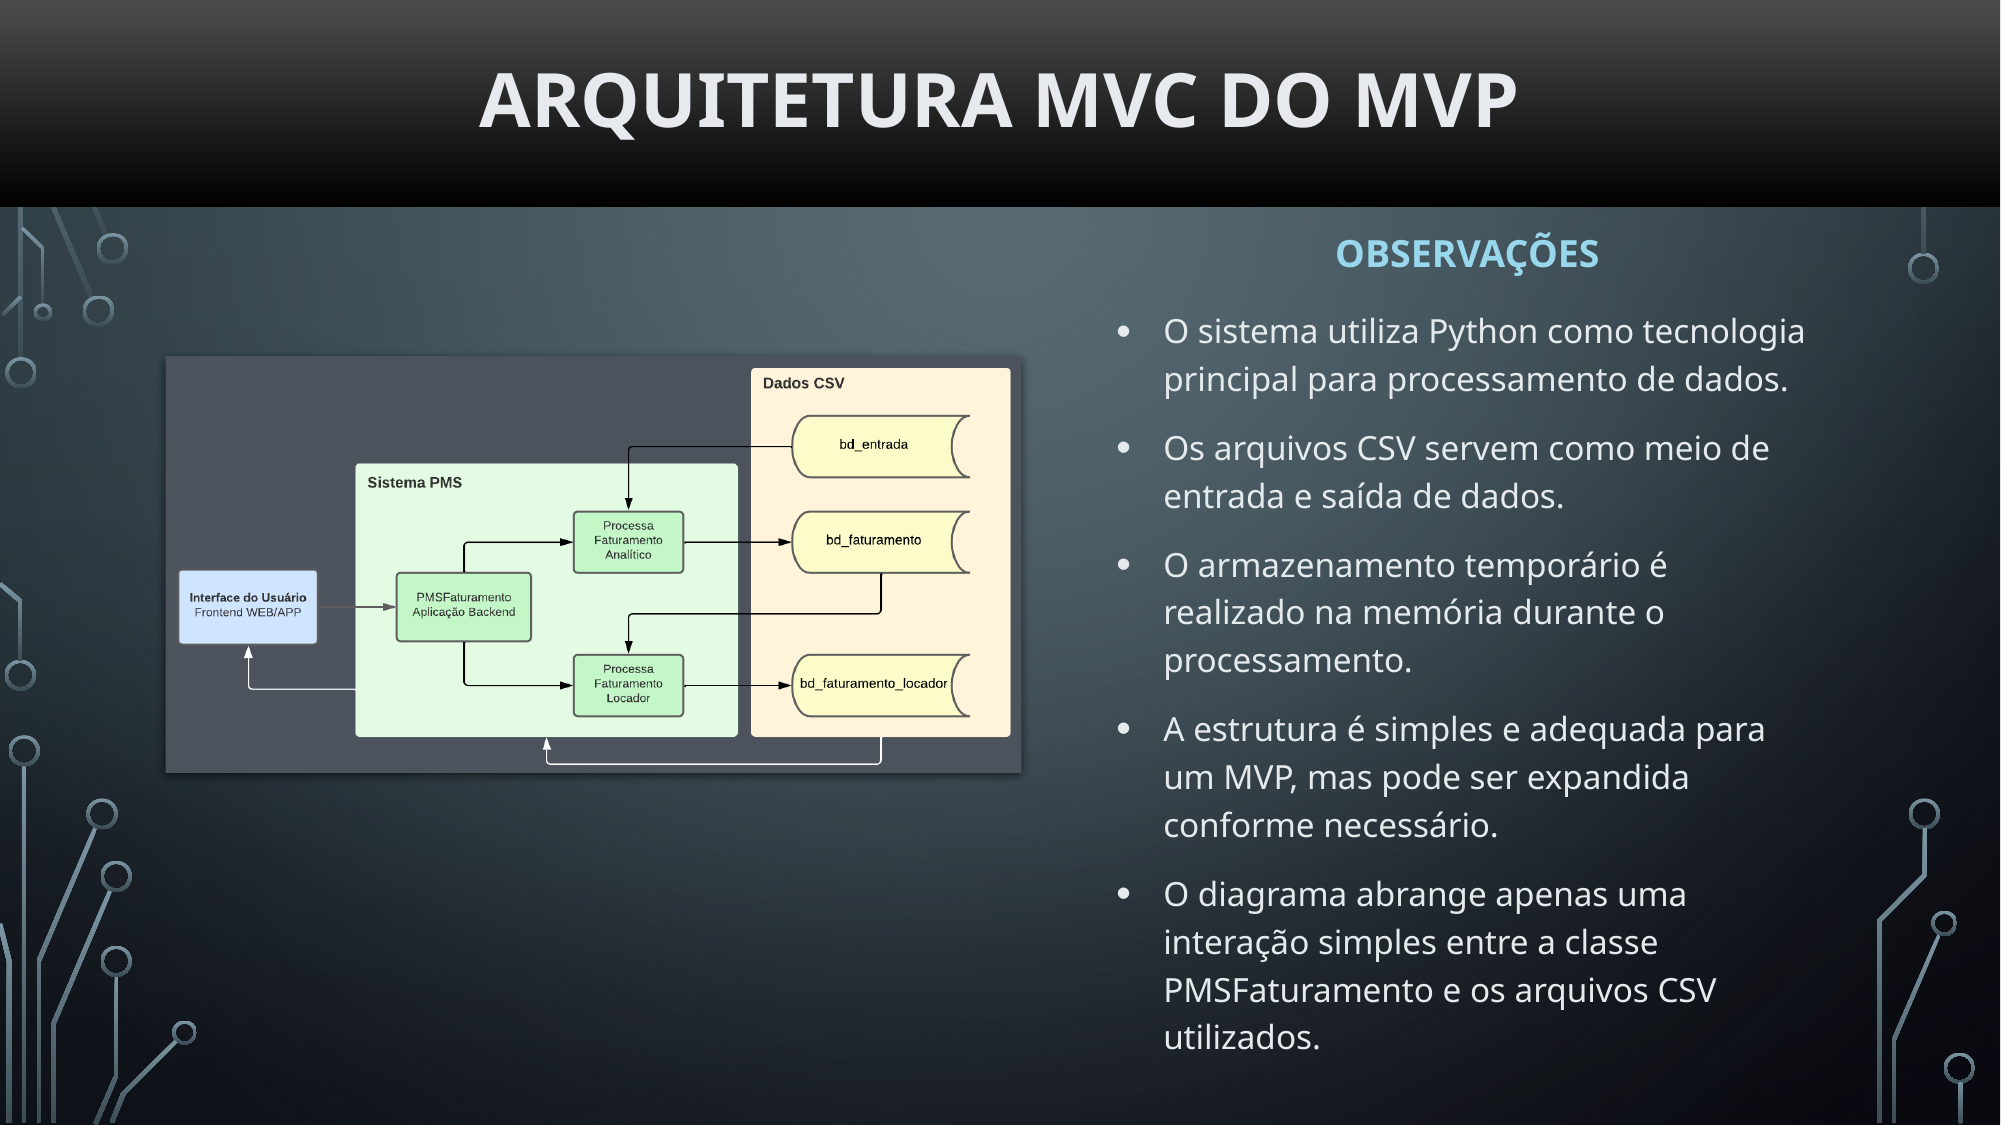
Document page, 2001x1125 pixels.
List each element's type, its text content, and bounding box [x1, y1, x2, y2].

text_box OBSERVAÇÕES [1101, 222, 1834, 282]
list O sistema utiliza Python como tecnologia principal para processamento de dados. Os arquivos CSV servem como meio de entrada e saída de dados. O armazenamento temporário é realizado na memória durante o processamento. A estrutura é simples e adequada para um MVP, mas pode ser expandida conforme necessário. O diagrama abrange apenas uma interação simples entre a classe PMSFaturamento e os arquivos CSV utilizados. [1101, 295, 1834, 961]
picture [165, 356, 1022, 773]
title Arquitetura mvc do mvp [0, 0, 2000, 207]
